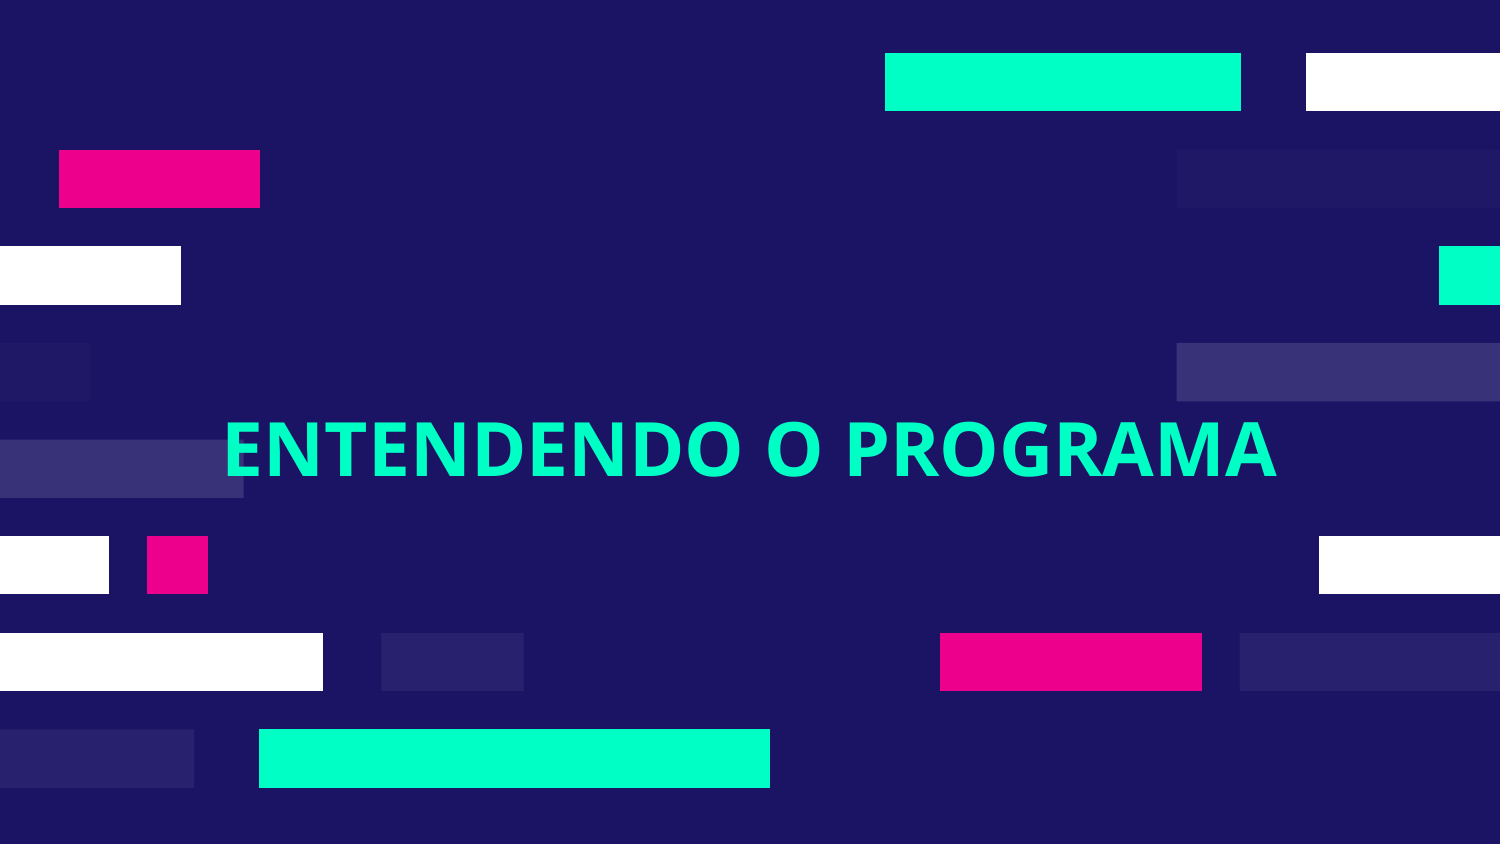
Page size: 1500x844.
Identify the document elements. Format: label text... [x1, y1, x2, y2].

title ENTENDENDO O PROGRAMA [58, 352, 1441, 492]
